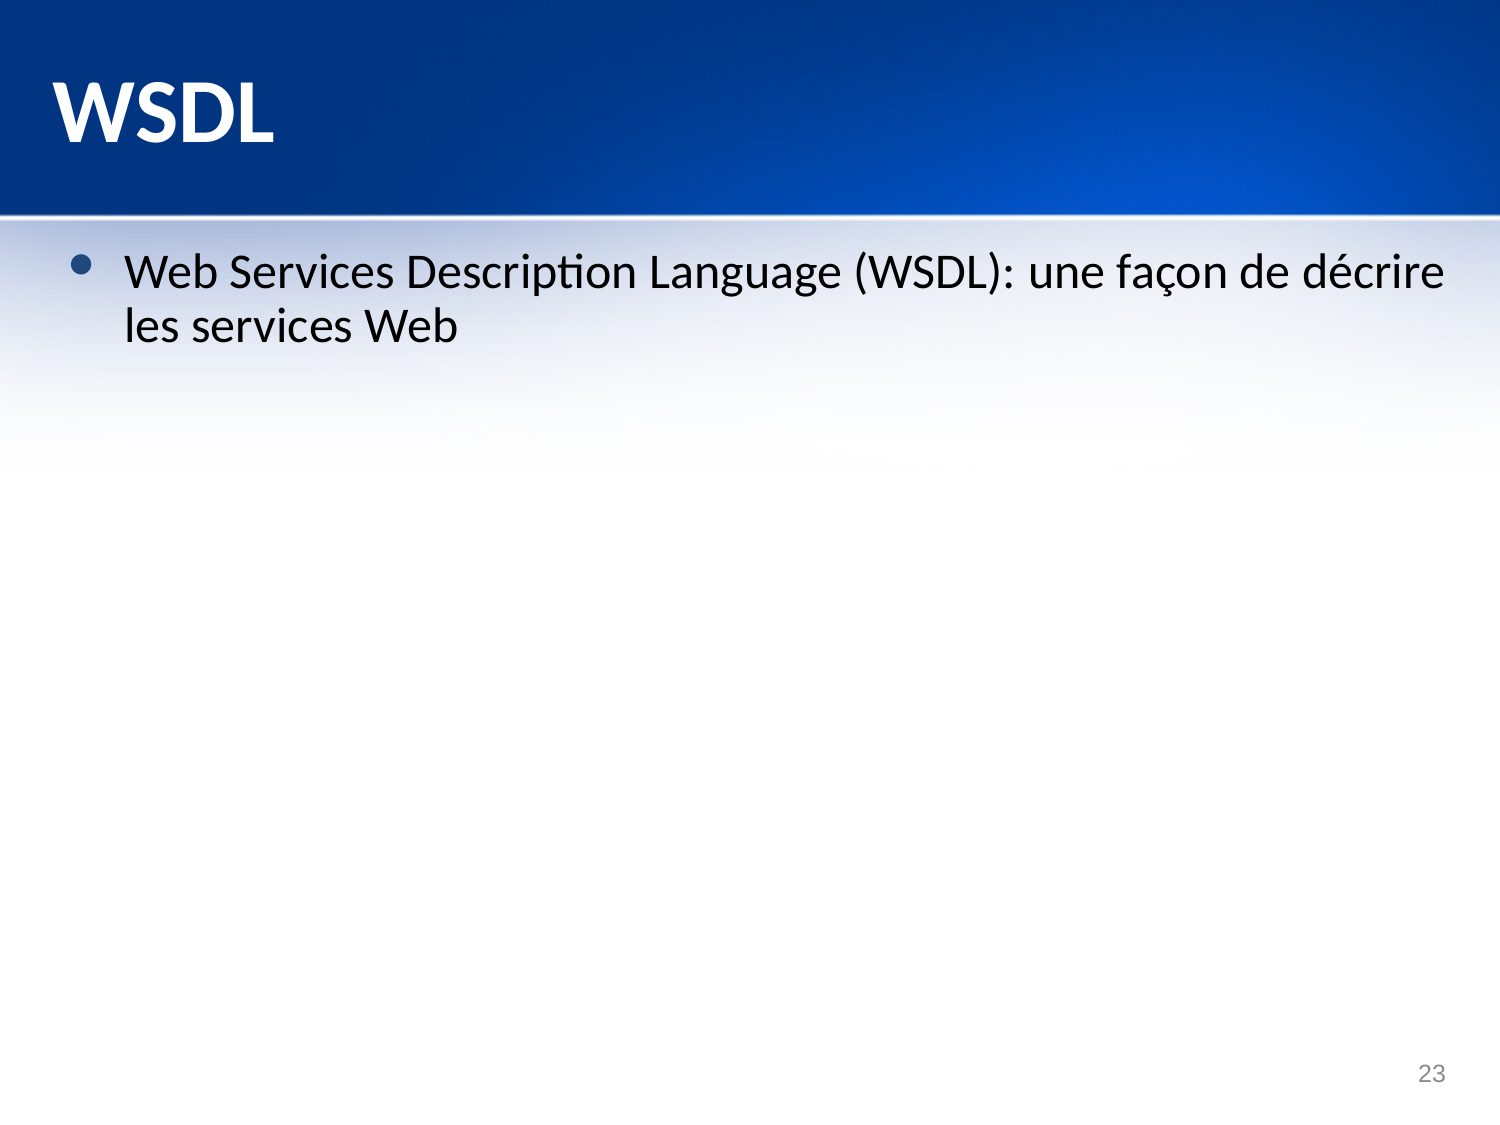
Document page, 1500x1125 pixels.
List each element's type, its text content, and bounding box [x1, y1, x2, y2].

list Web Services Description Language (WSDL): une façon de décrire les services Web [53, 237, 1479, 1038]
slide_number 23 [1111, 1042, 1462, 1103]
title WSDL [37, 12, 1225, 200]
picture [0, 0, 1500, 1125]
